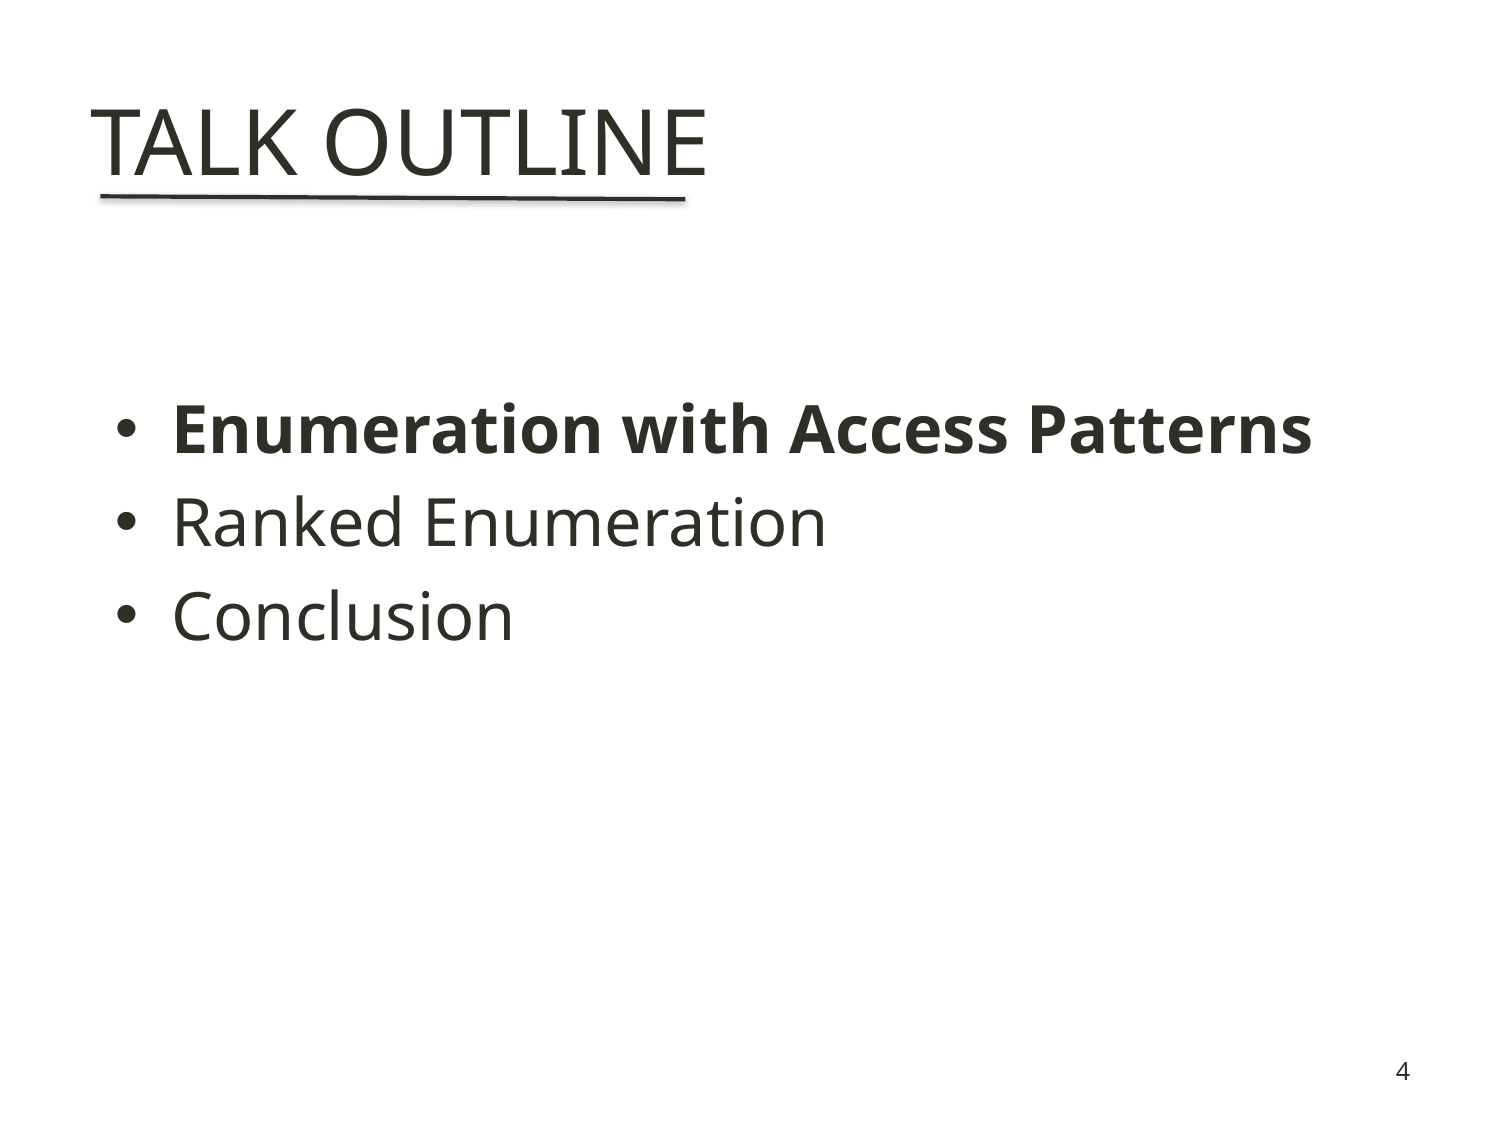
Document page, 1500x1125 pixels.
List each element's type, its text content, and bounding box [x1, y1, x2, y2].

title talk outline [75, 45, 1425, 233]
slide_number 4 [1074, 1042, 1425, 1103]
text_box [100, 195, 686, 200]
text_box [74, 276, 1363, 1073]
text_box Enumeration with Access Patterns Ranked Enumeration Conclusion [99, 301, 1388, 1098]
